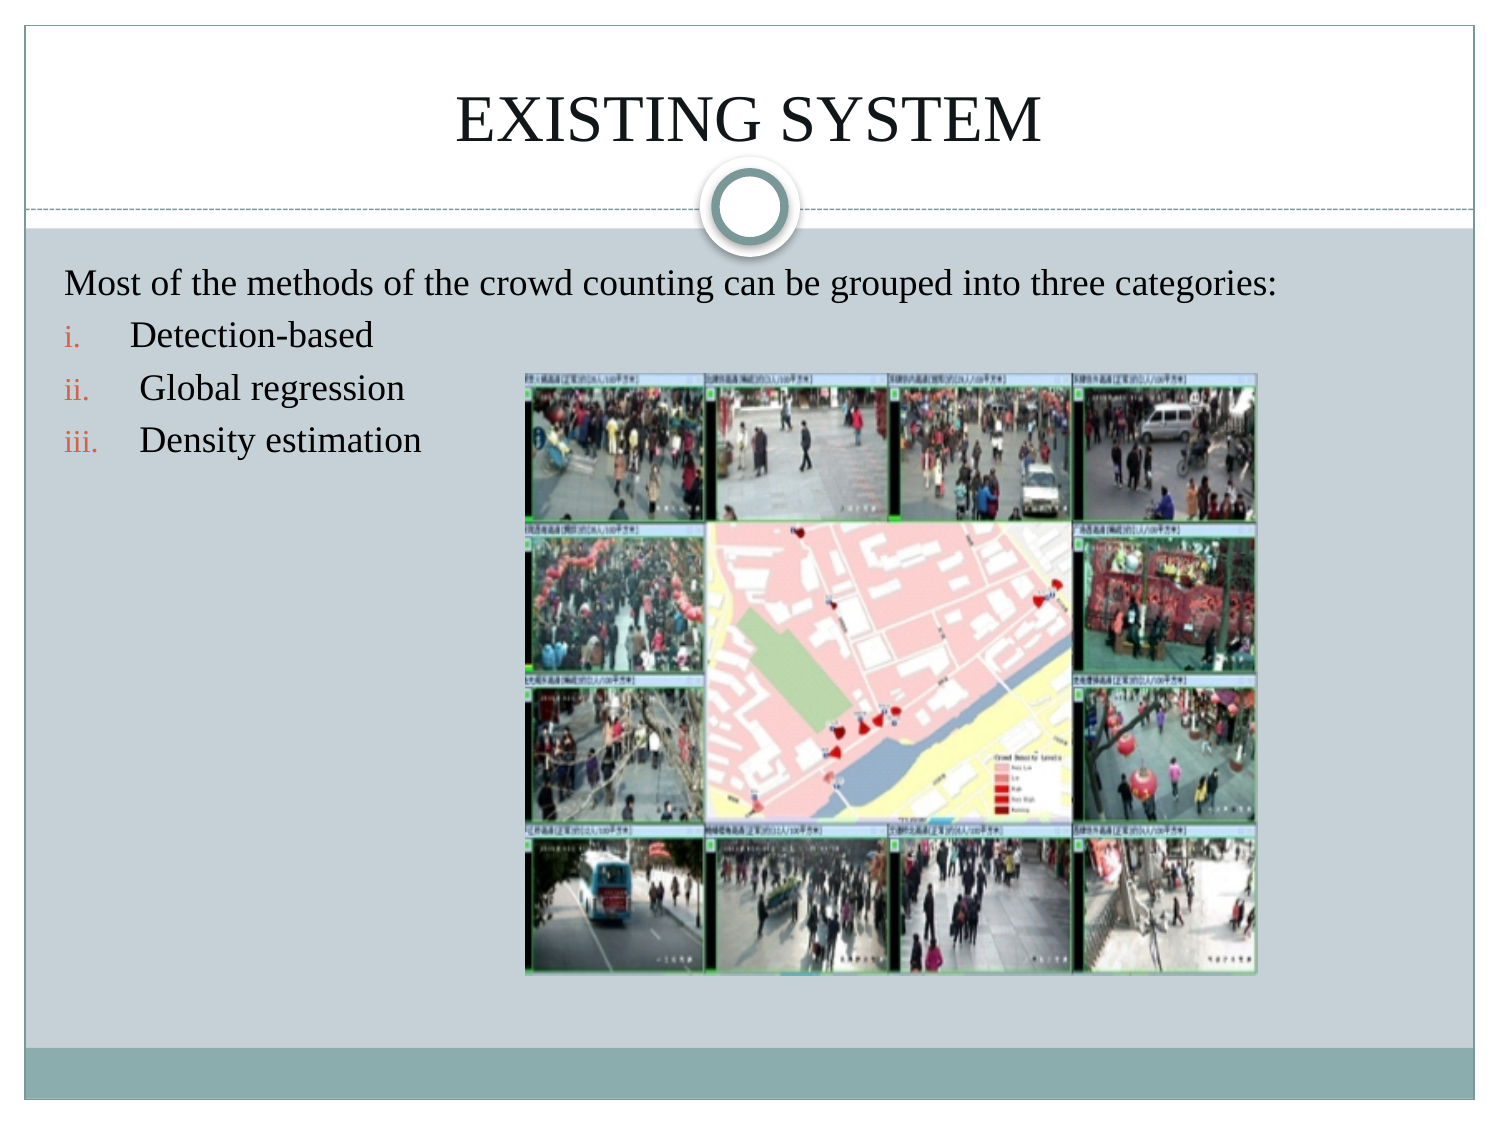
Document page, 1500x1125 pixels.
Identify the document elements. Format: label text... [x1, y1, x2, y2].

title EXISTING SYSTEM [49, 37, 1450, 162]
list Most of the methods of the crowd counting can be grouped into three categories: Detection-based Global regression Density estimation [49, 250, 1445, 1035]
picture [525, 373, 1259, 977]
